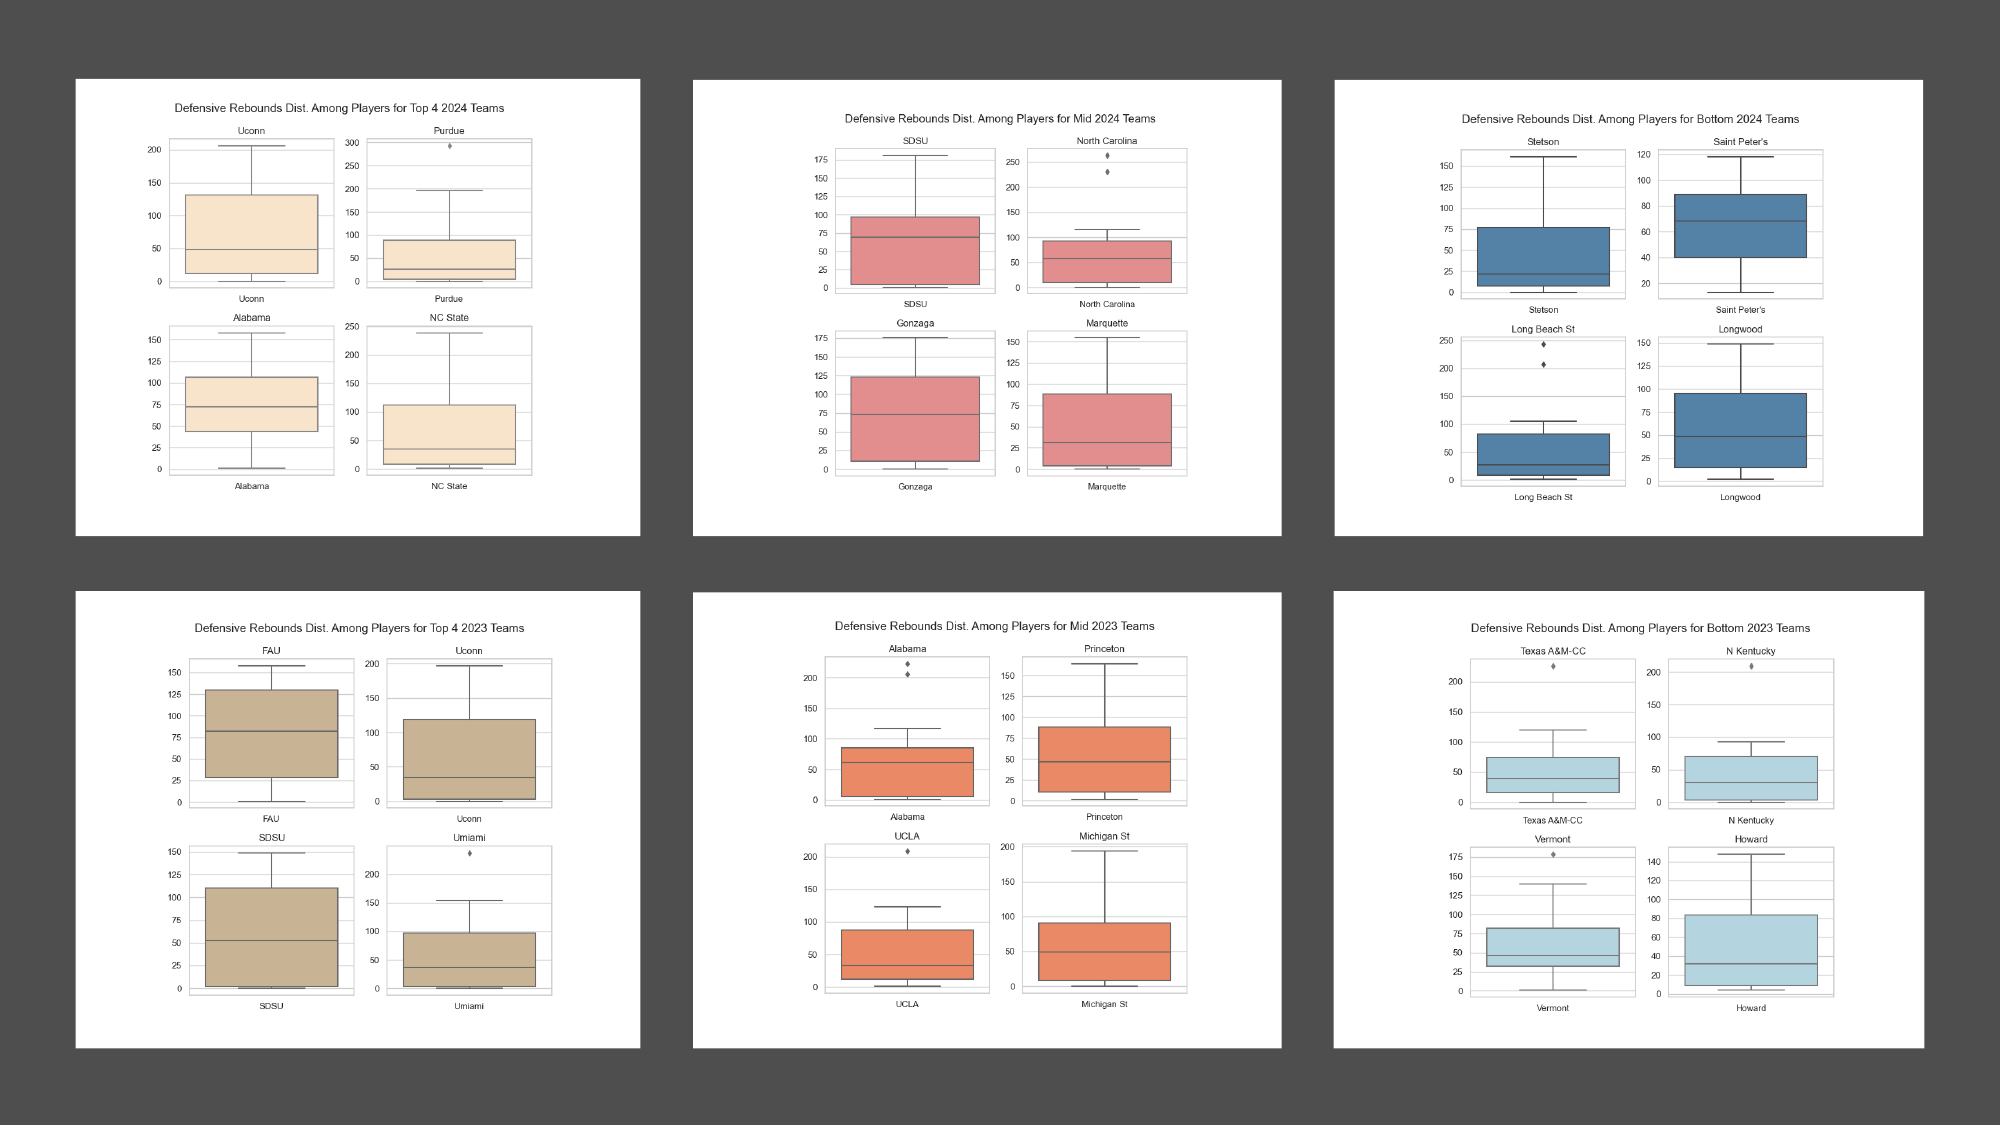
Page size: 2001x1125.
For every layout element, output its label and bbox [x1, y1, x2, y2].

text_box [0, 0, 2000, 1125]
picture [155, 615, 562, 1022]
picture [802, 106, 1198, 502]
text_box [692, 591, 1283, 1050]
picture [135, 94, 543, 502]
picture [792, 613, 1198, 1019]
text_box [74, 77, 642, 538]
text_box [692, 78, 1283, 538]
text_box [1333, 78, 1925, 538]
picture [1437, 615, 1845, 1023]
text_box [1332, 590, 1926, 1050]
picture [1427, 106, 1834, 513]
text_box [74, 590, 642, 1050]
